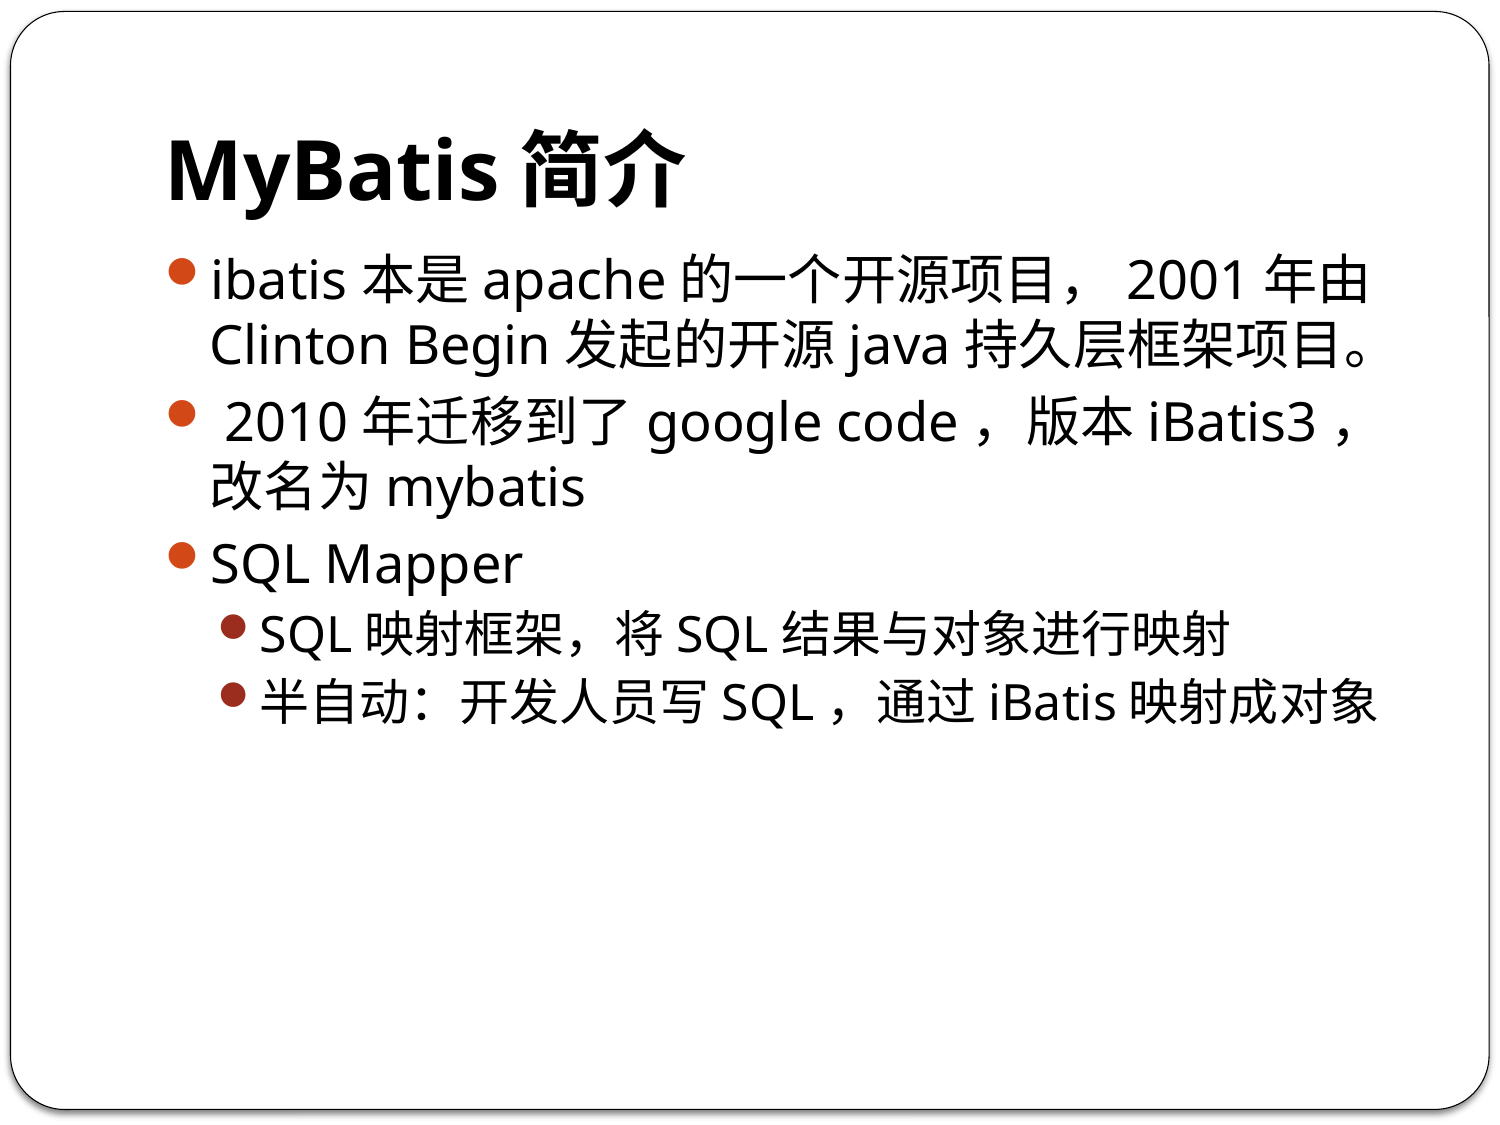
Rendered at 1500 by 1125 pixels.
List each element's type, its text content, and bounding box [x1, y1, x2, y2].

list ibatis本是apache的一个开源项目，2001年由Clinton Begin发起的开源java持久层框架项目。 2010年迁移到了google code，版本iBatis3，改名为mybatis SQL Mapper SQL映射框架，将SQL结果与对象进行映射 半自动：开发人员写SQL，通过iBatis映射成对象 [150, 237, 1425, 988]
title MyBatis简介 [150, 45, 1425, 233]
